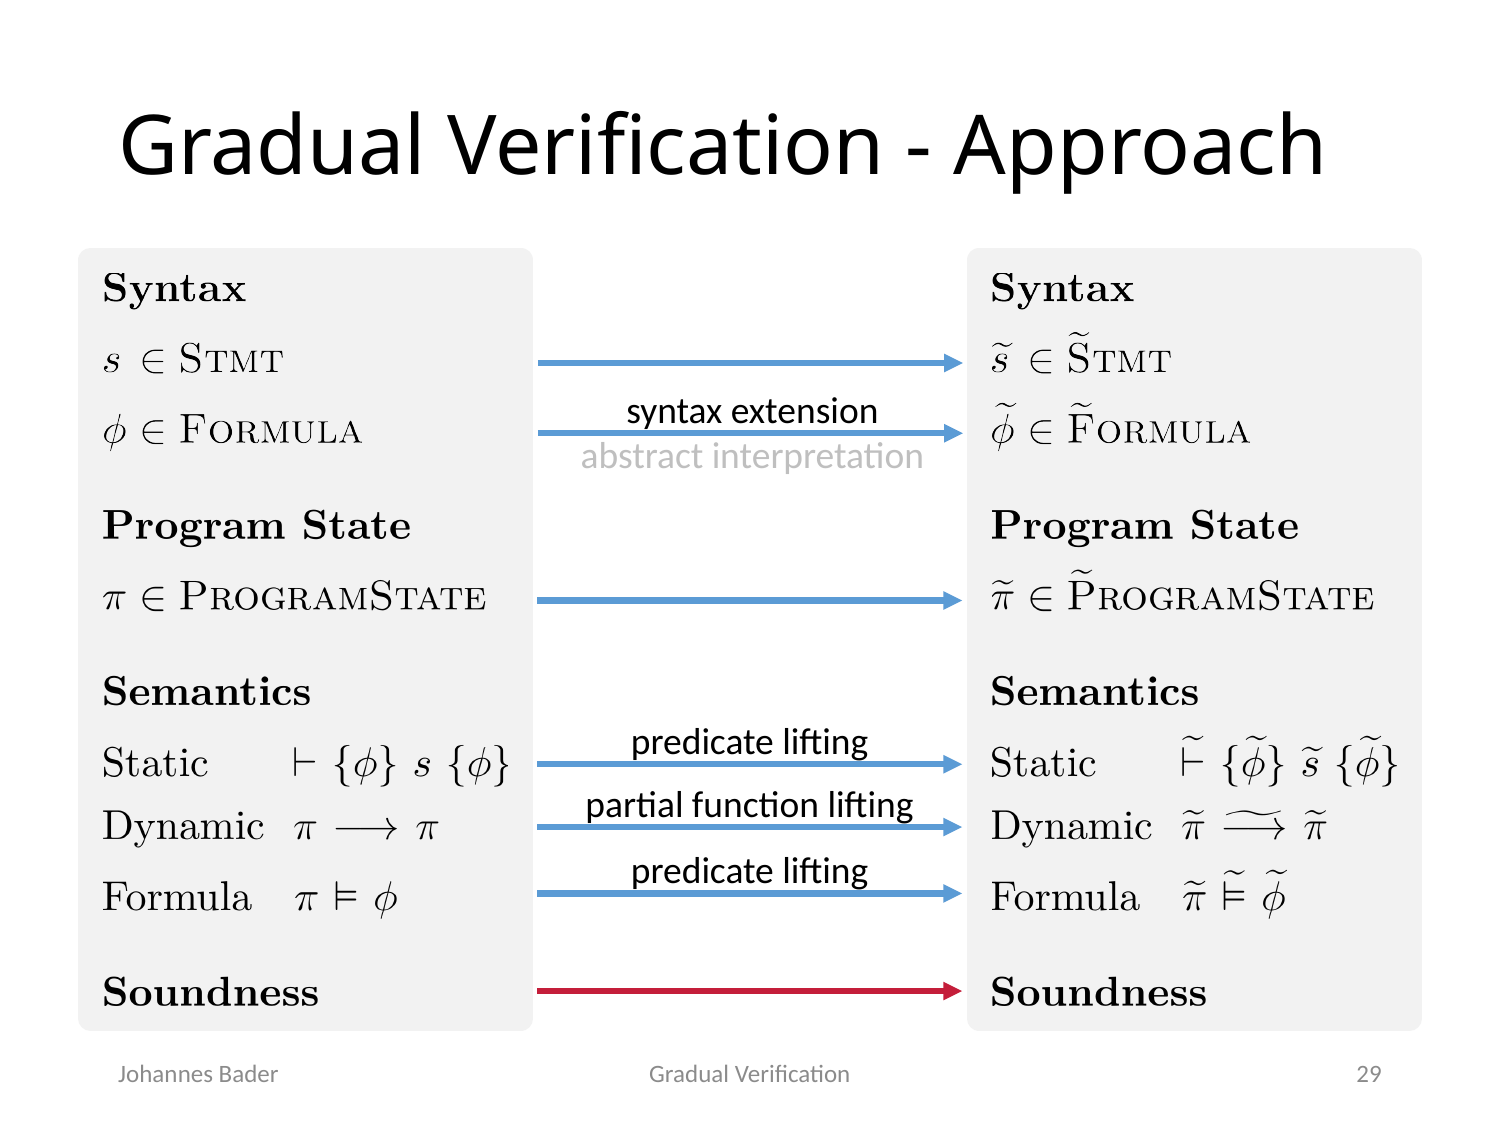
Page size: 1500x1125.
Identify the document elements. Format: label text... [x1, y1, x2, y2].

picture [991, 272, 1397, 1006]
footer Gradual Verification [496, 1042, 1004, 1103]
title Gradual Verification - Approach [103, 59, 1397, 236]
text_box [537, 839, 963, 900]
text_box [537, 772, 963, 834]
slide_number 29 [1059, 1042, 1397, 1103]
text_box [537, 378, 965, 485]
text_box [537, 709, 963, 771]
picture [103, 272, 509, 1006]
slide_number Johannes Bader [103, 1042, 441, 1103]
